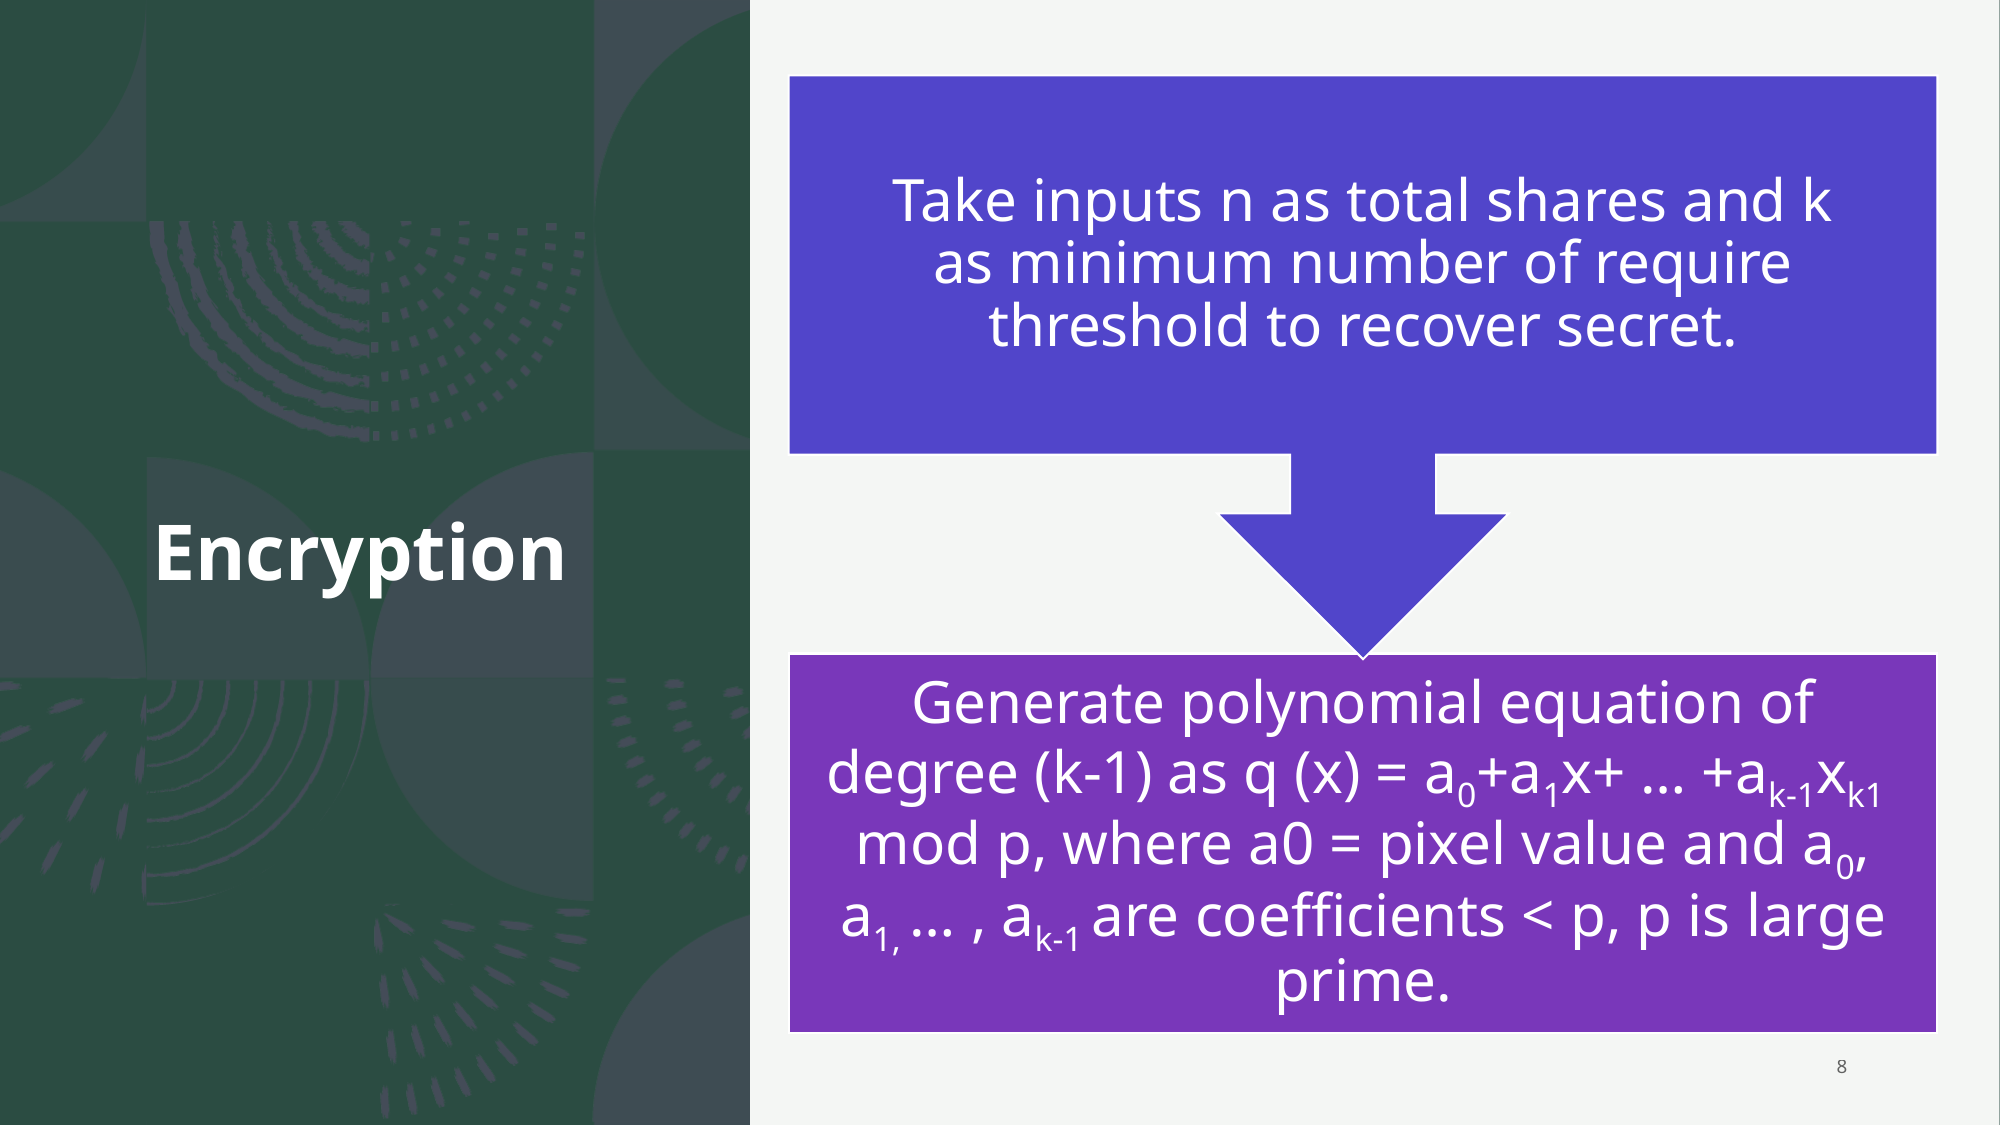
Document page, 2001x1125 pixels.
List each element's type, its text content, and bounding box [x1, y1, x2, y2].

slide_number 8 [1749, 1038, 1863, 1098]
text_box [751, 0, 2000, 1125]
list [788, 74, 1938, 1034]
text_box [0, 0, 751, 1125]
title Encryption [137, 91, 600, 1007]
